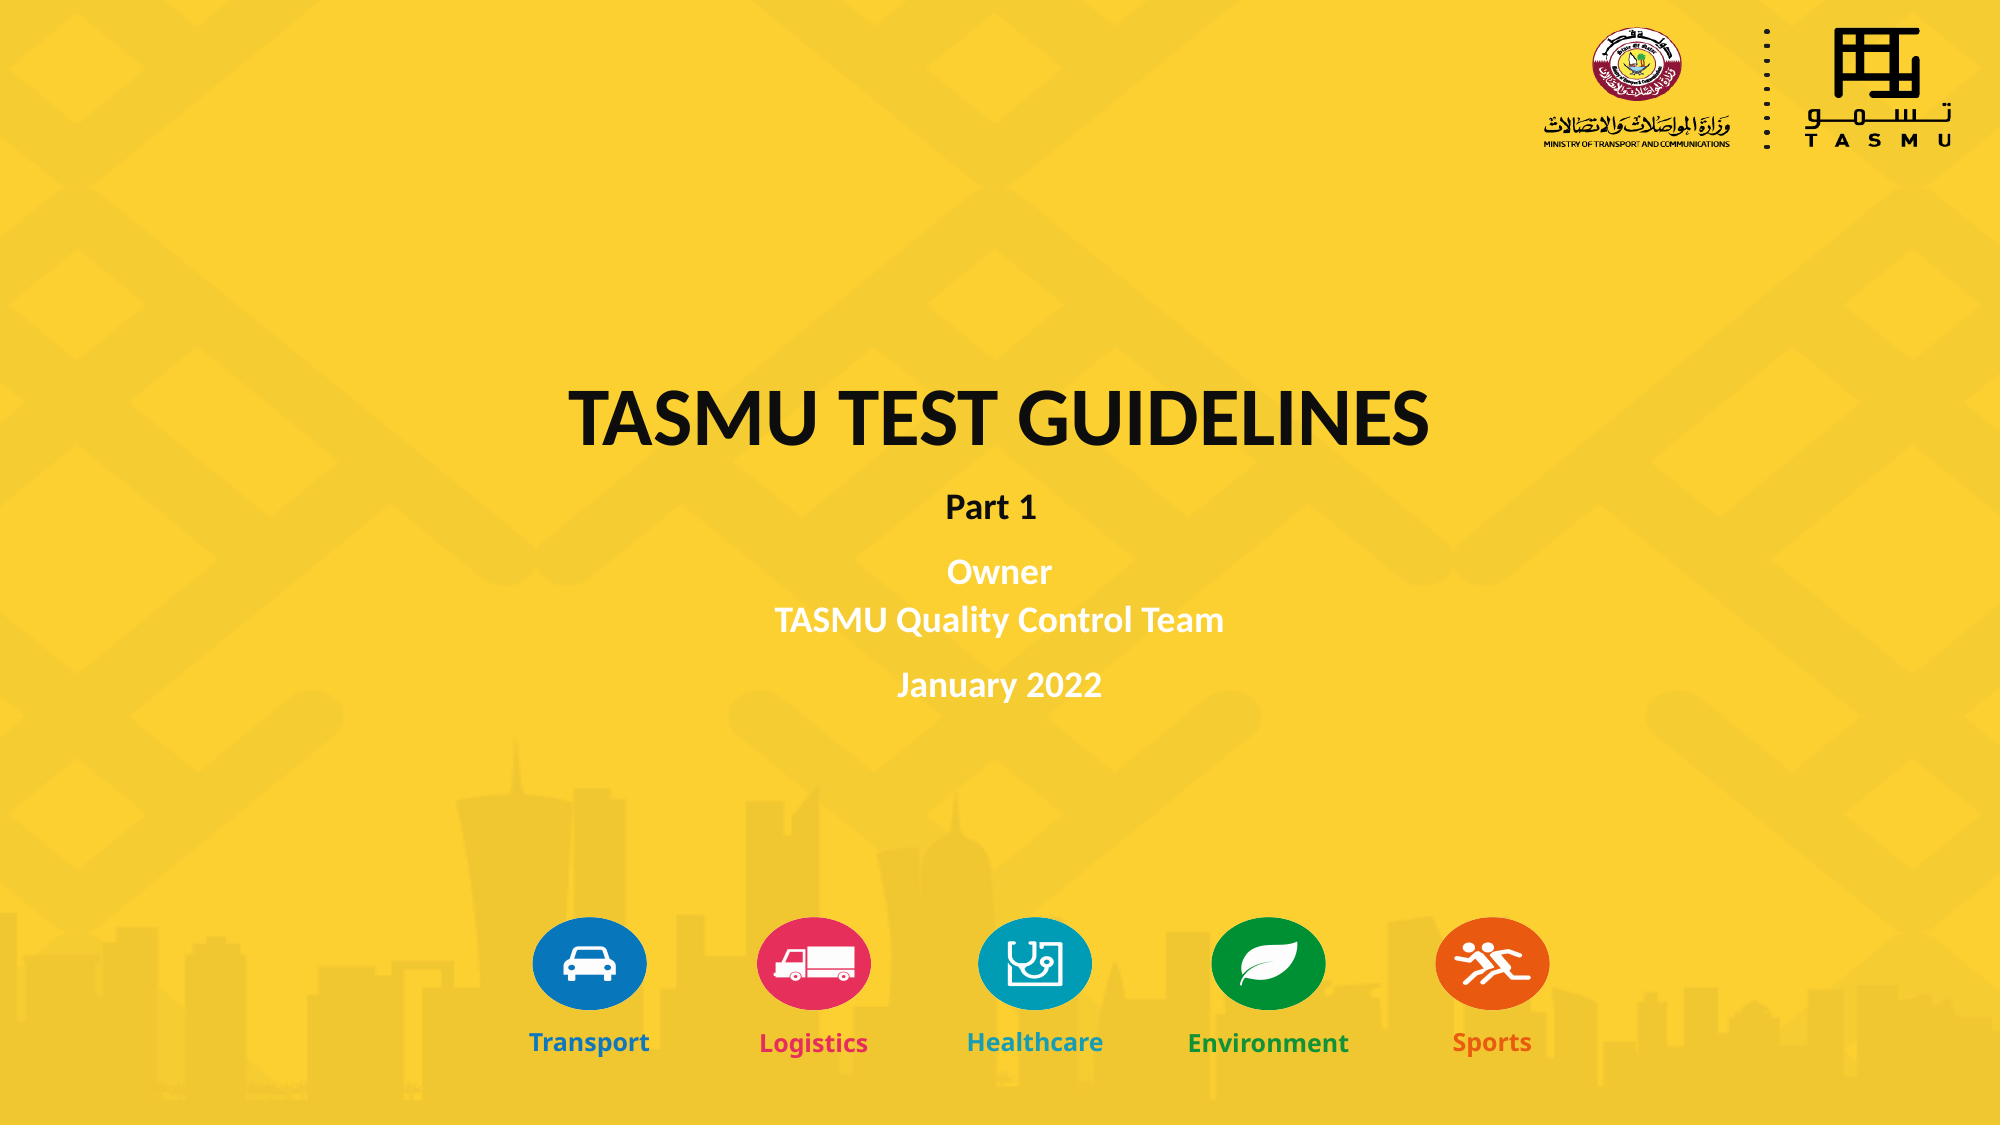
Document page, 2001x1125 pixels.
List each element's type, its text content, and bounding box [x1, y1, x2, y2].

text_box TASMU TEST GUIDELINES Part 1 Owner TASMU Quality Control Team January 2022 [346, 348, 1654, 713]
picture [0, 0, 2000, 1125]
